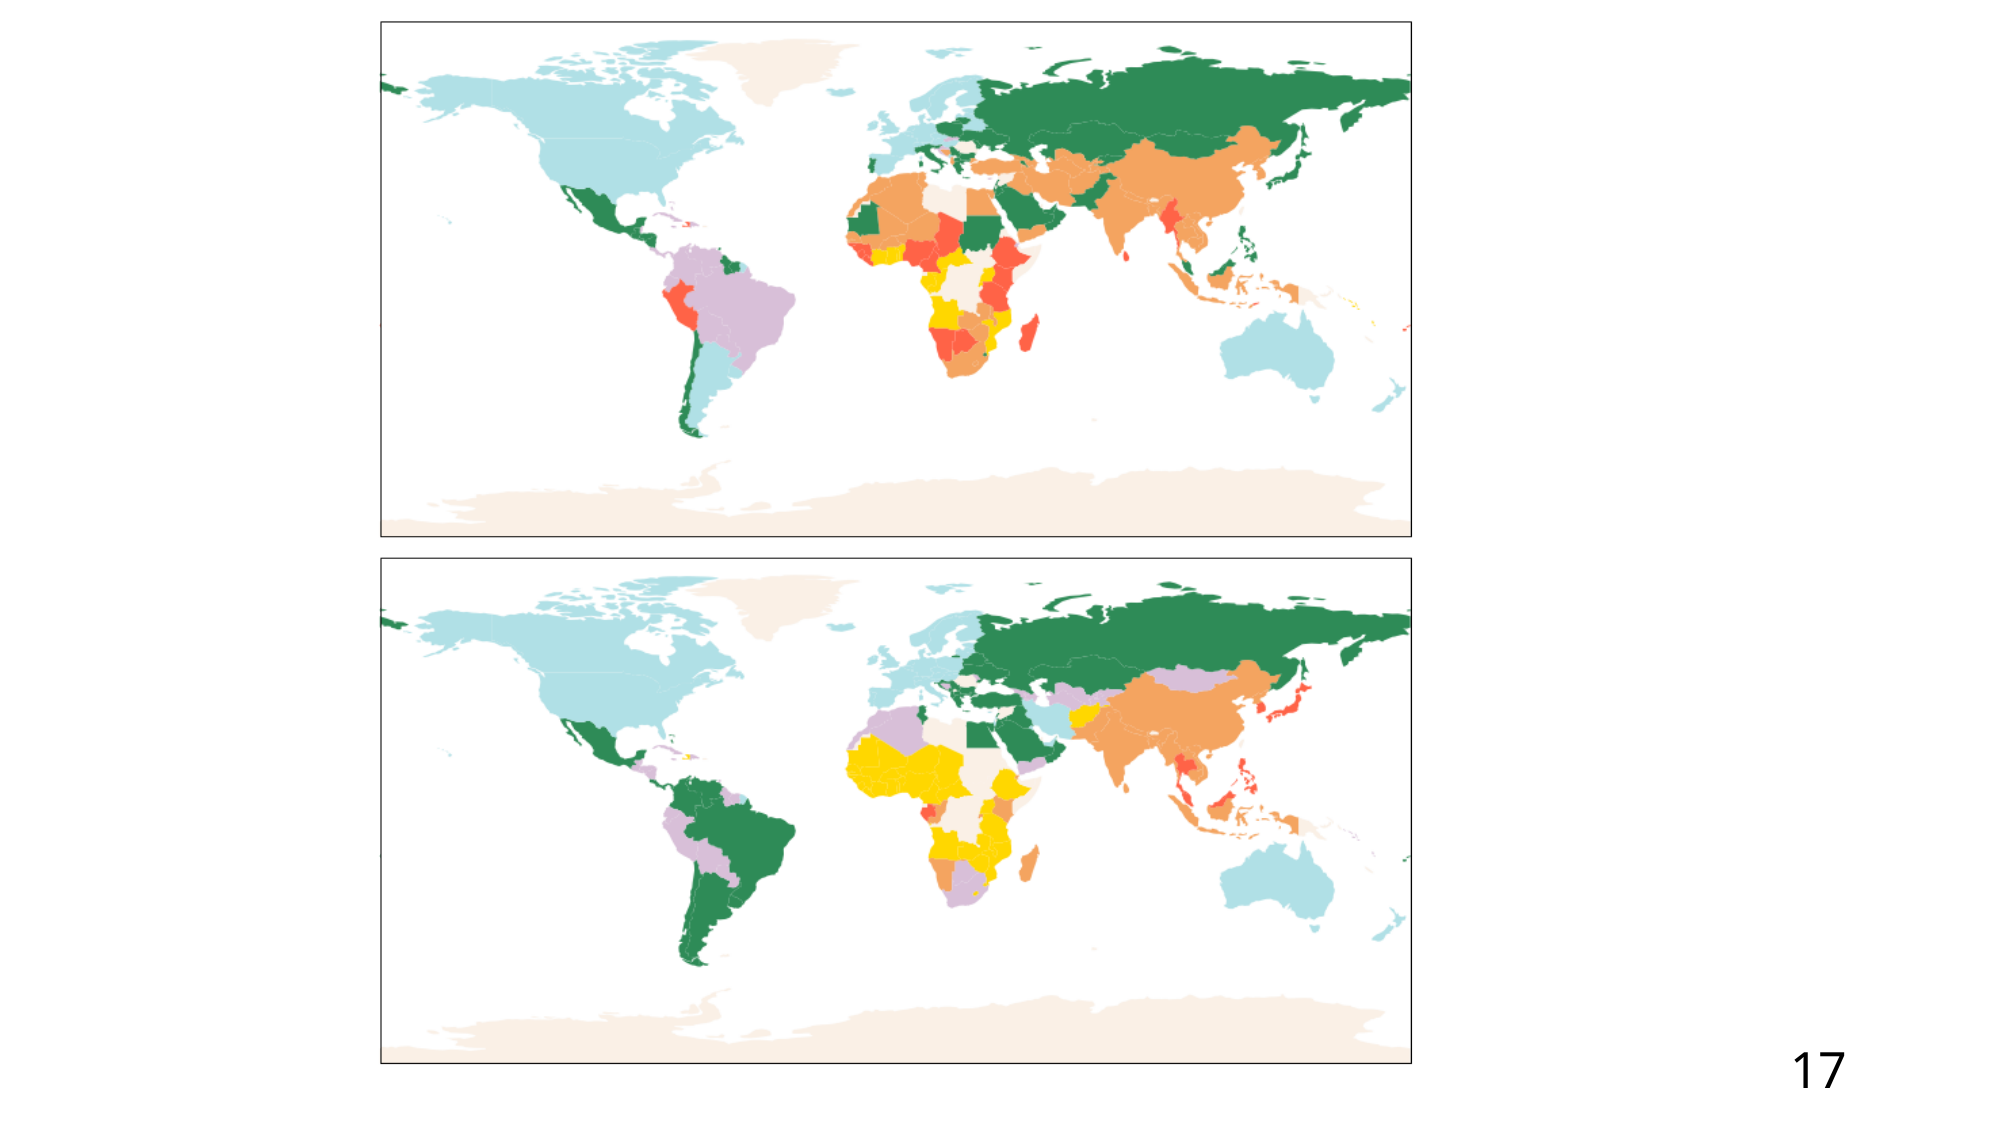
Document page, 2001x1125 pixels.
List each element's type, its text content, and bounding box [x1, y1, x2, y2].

picture [314, 0, 1476, 1103]
slide_number 17 [1476, 1042, 1863, 1103]
